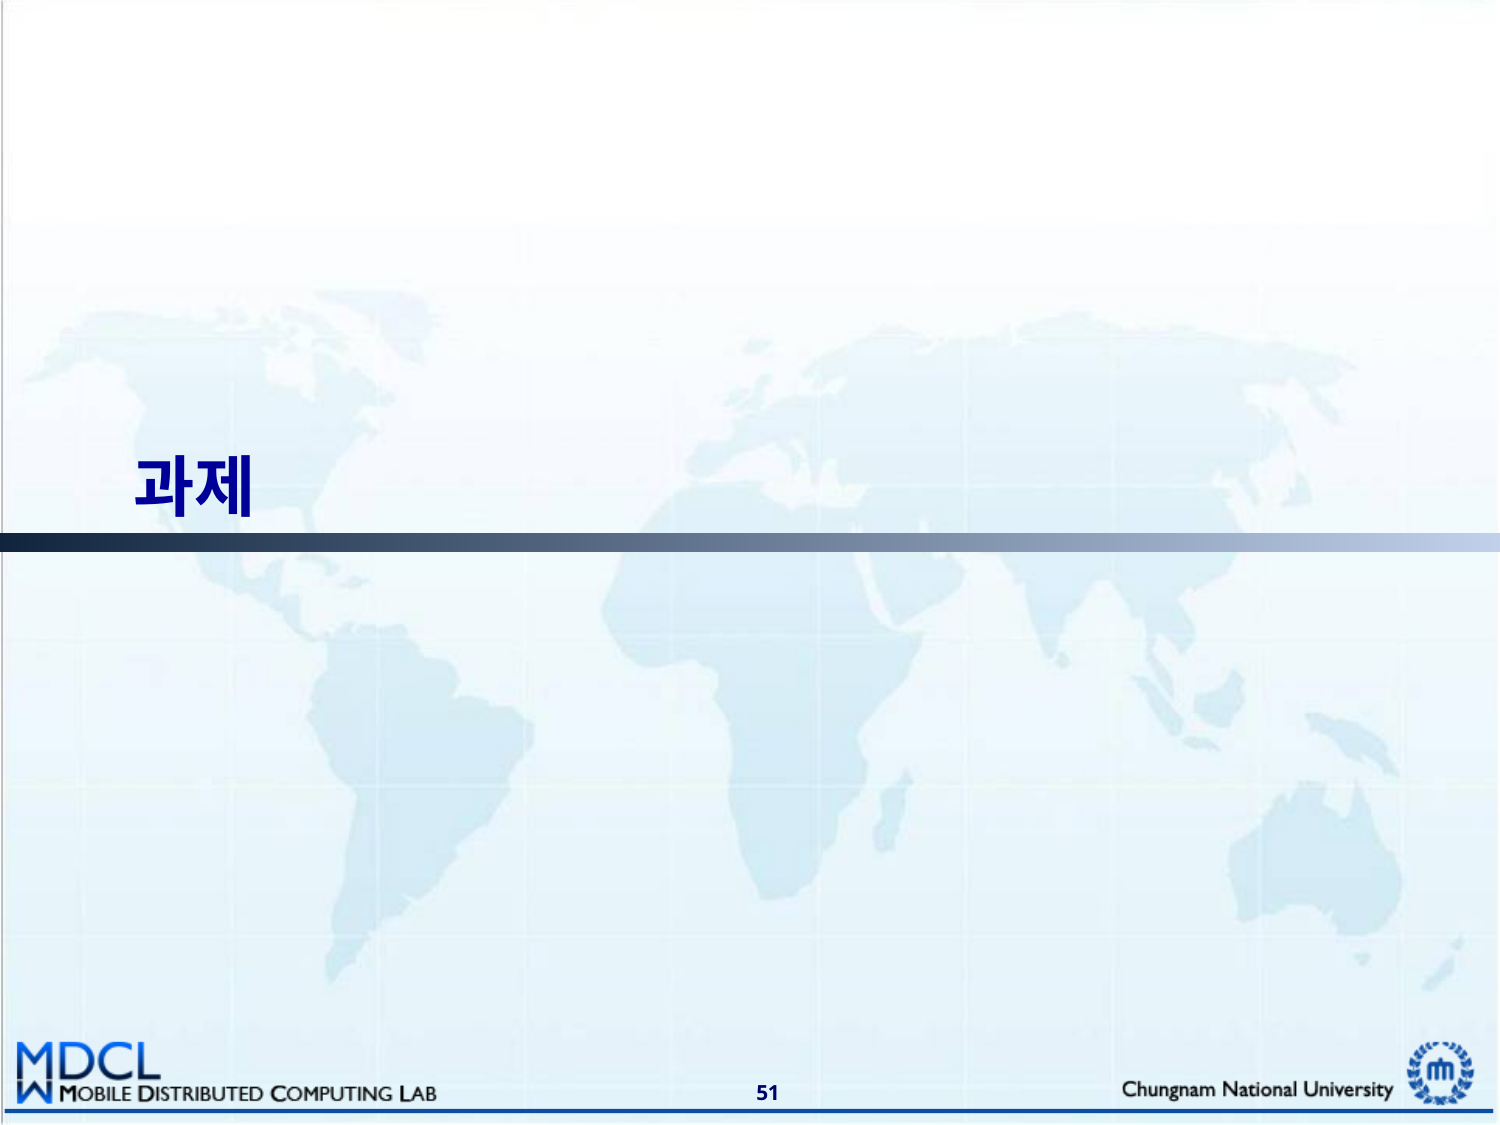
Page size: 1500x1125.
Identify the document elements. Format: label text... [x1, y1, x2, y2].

title 과제 [118, 308, 1394, 532]
picture [0, 551, 1500, 1125]
picture [0, 0, 1500, 534]
